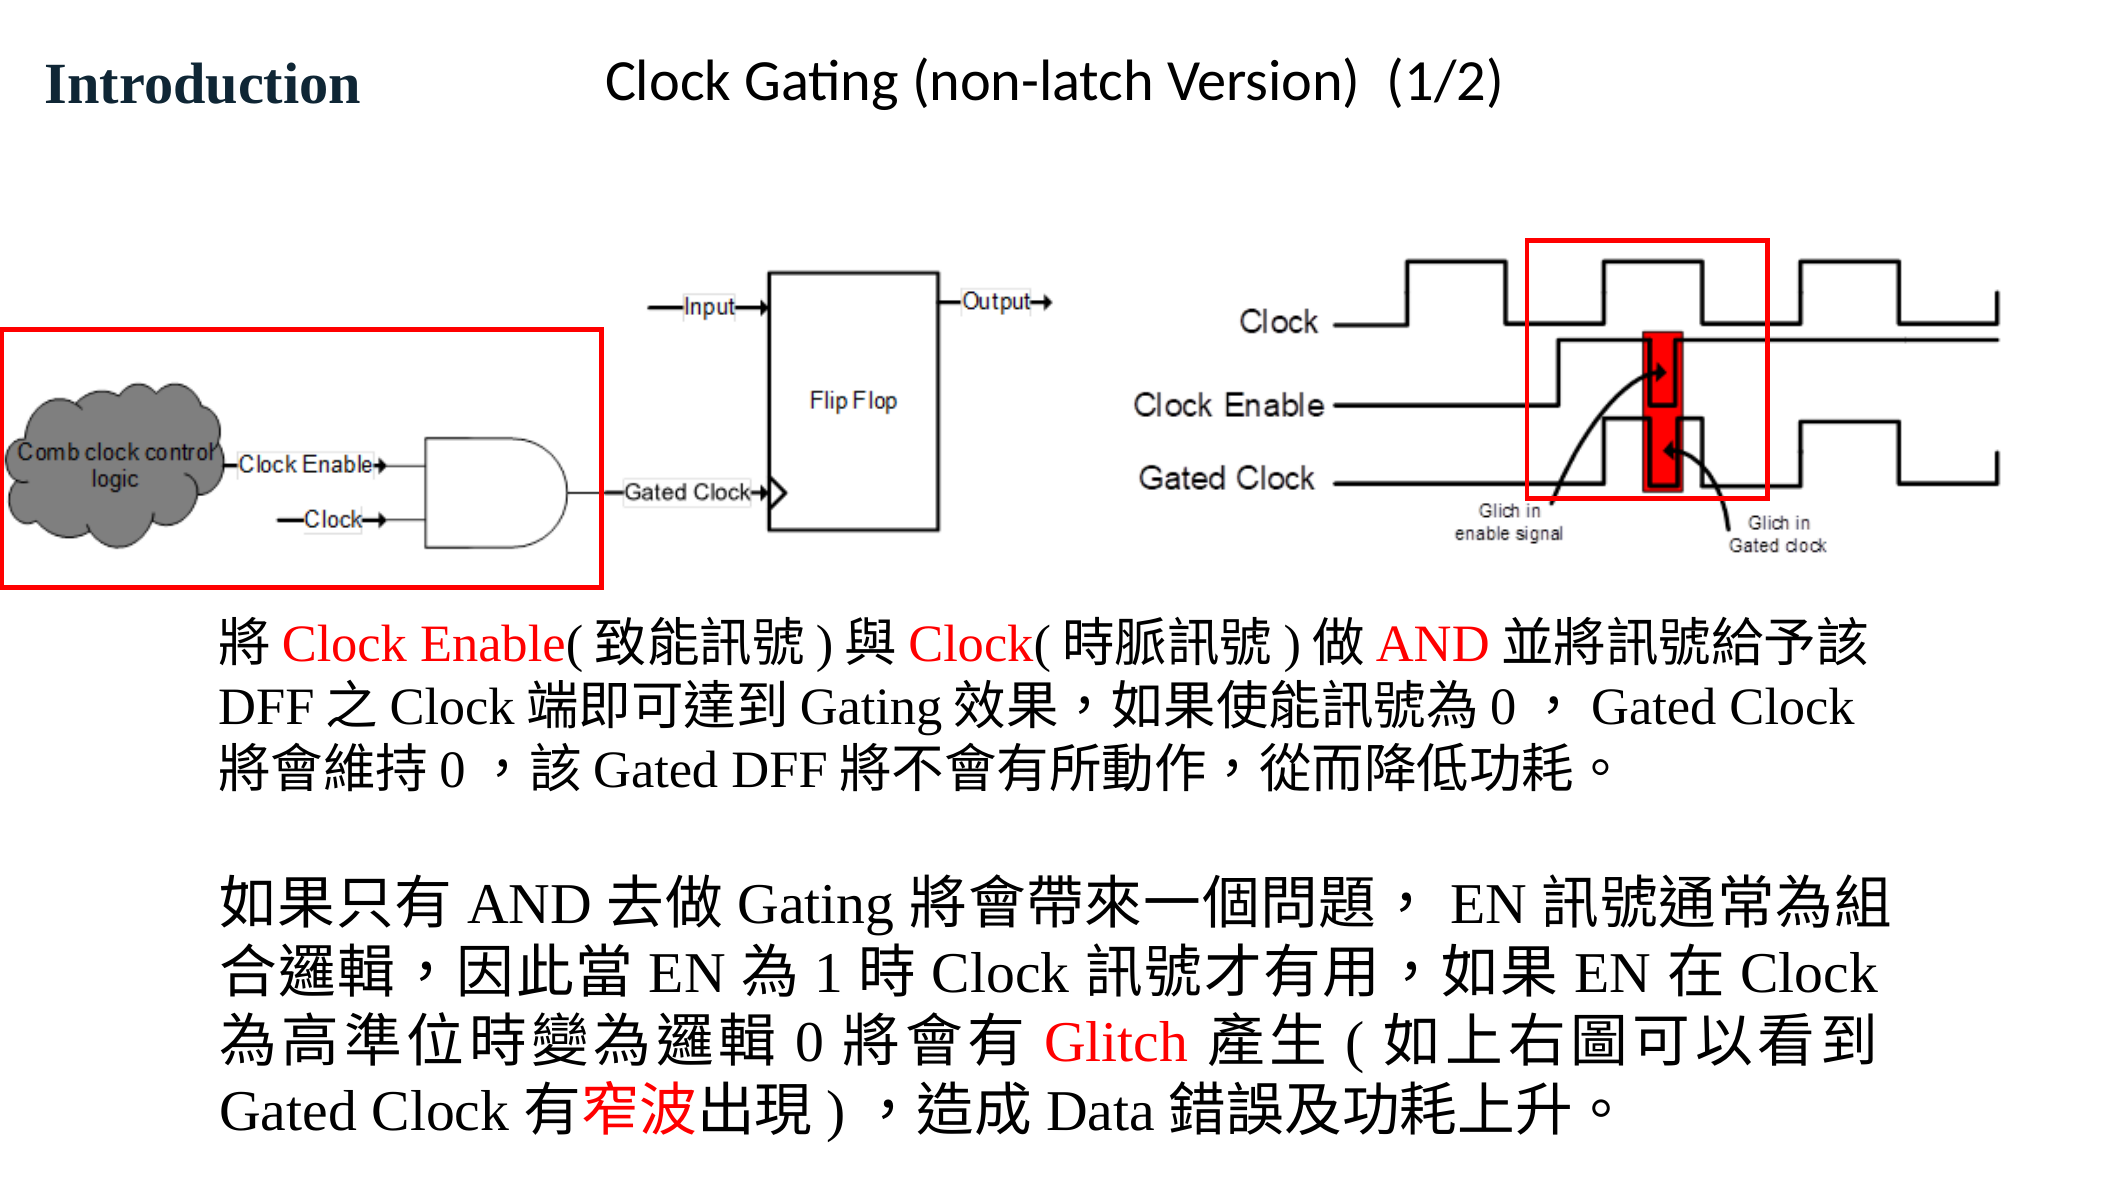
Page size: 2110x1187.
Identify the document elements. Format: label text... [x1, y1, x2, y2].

text_box Clock Gating (non-latch Version) (1/2) [296, 35, 1813, 127]
text_box 將Clock Enable(致能訊號)與Clock(時脈訊號)做AND並將訊號給予該DFF之Clock端即可達到Gating效果，如果使能訊號為0，Gated Clock將會維持0，該Gated DFF將不會有所動作，從而降低功耗。 [203, 601, 1906, 843]
text_box Introduction [44, 45, 296, 116]
picture [0, 203, 2110, 622]
text_box 如果只有AND去做Gating將會帶來一個問題，EN訊號通常為組合邏輯，因此當EN為1時Clock訊號才有用，如果EN在Clock為高準位時變為邏輯0將會有Glitch產生(如上右圖可以看到Gated Clock有窄波出現)，造成Data錯誤及功耗上升。 [204, 858, 1907, 1152]
